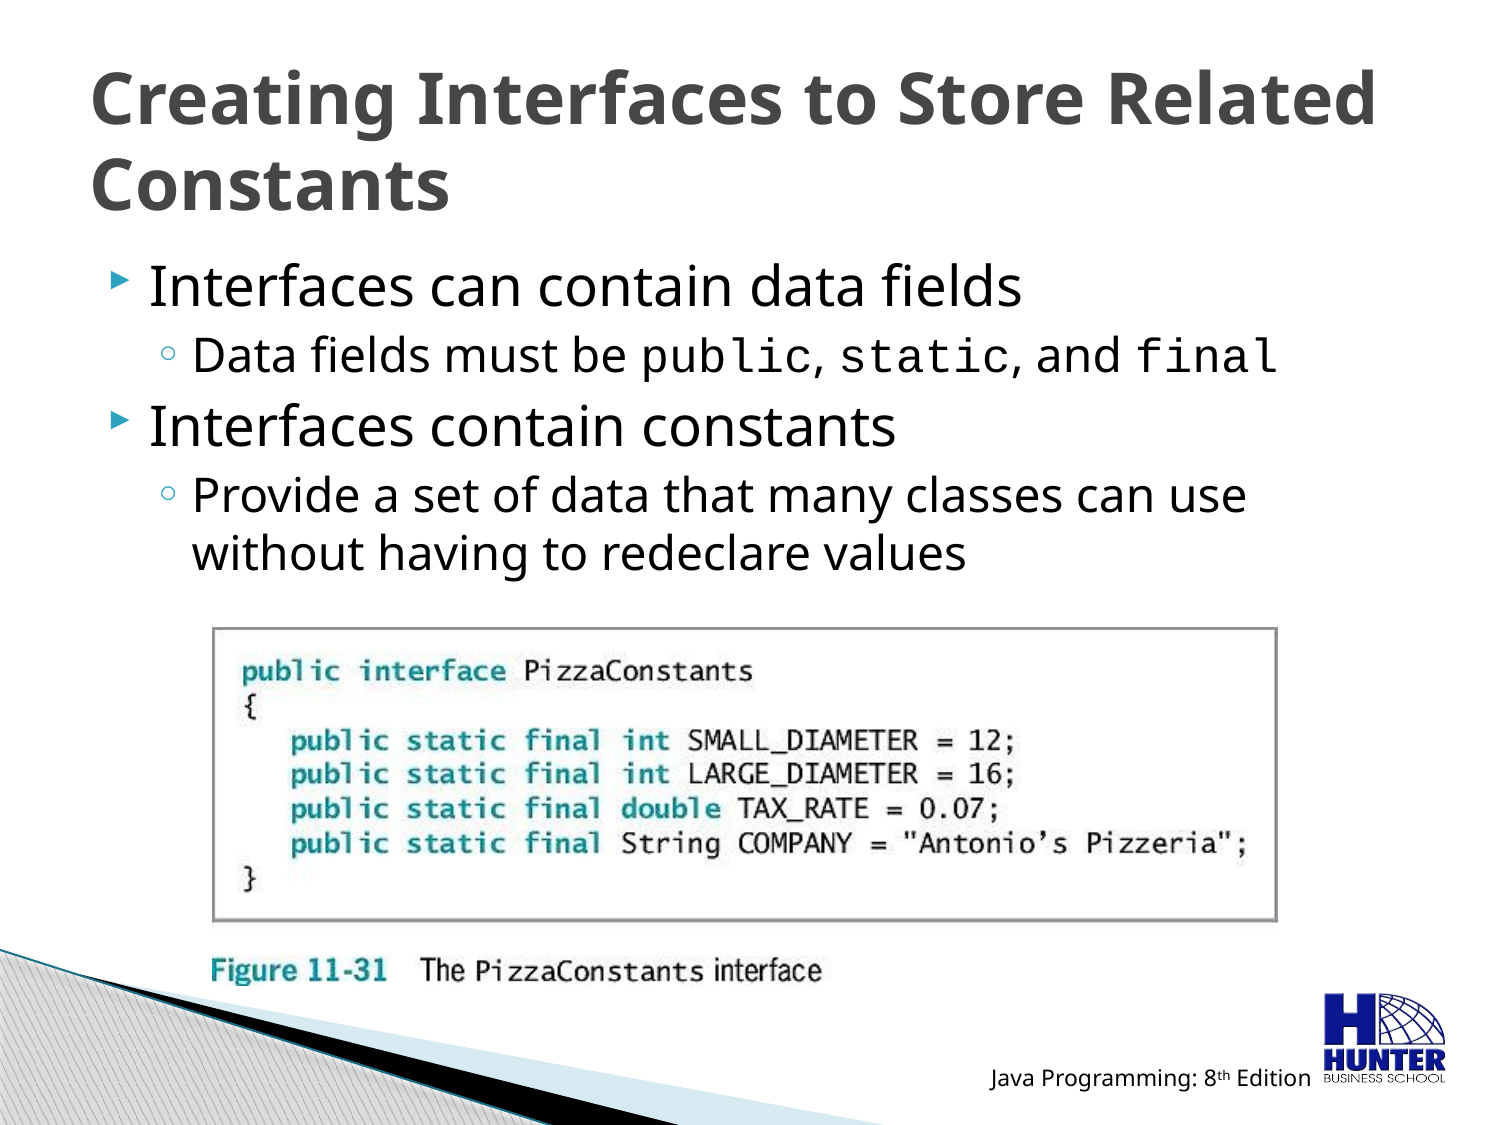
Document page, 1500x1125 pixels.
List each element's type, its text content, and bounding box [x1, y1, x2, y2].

title Creating Interfaces to Store Related Constants [75, 45, 1425, 233]
picture [1324, 993, 1446, 1084]
picture [212, 627, 1278, 986]
list Interfaces can contain data fields Data fields must be public, static, and final Interfaces contain constants Provide a set of data that many classes can use without having to redeclare values [75, 243, 1425, 986]
